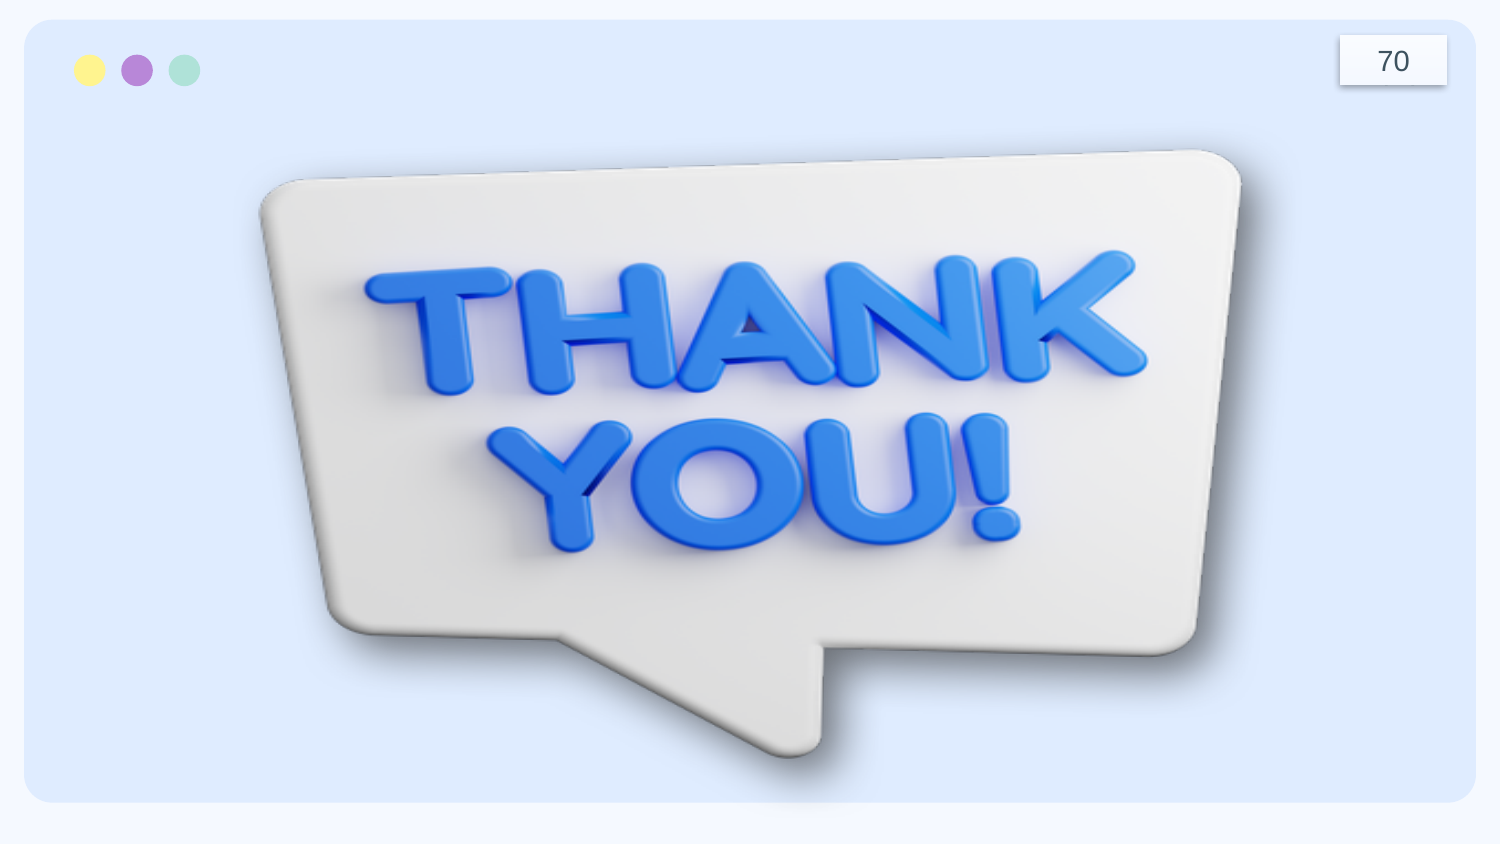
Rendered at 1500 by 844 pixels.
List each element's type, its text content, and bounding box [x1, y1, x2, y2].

text_box 70 [1340, 35, 1447, 85]
picture [255, 84, 1252, 779]
